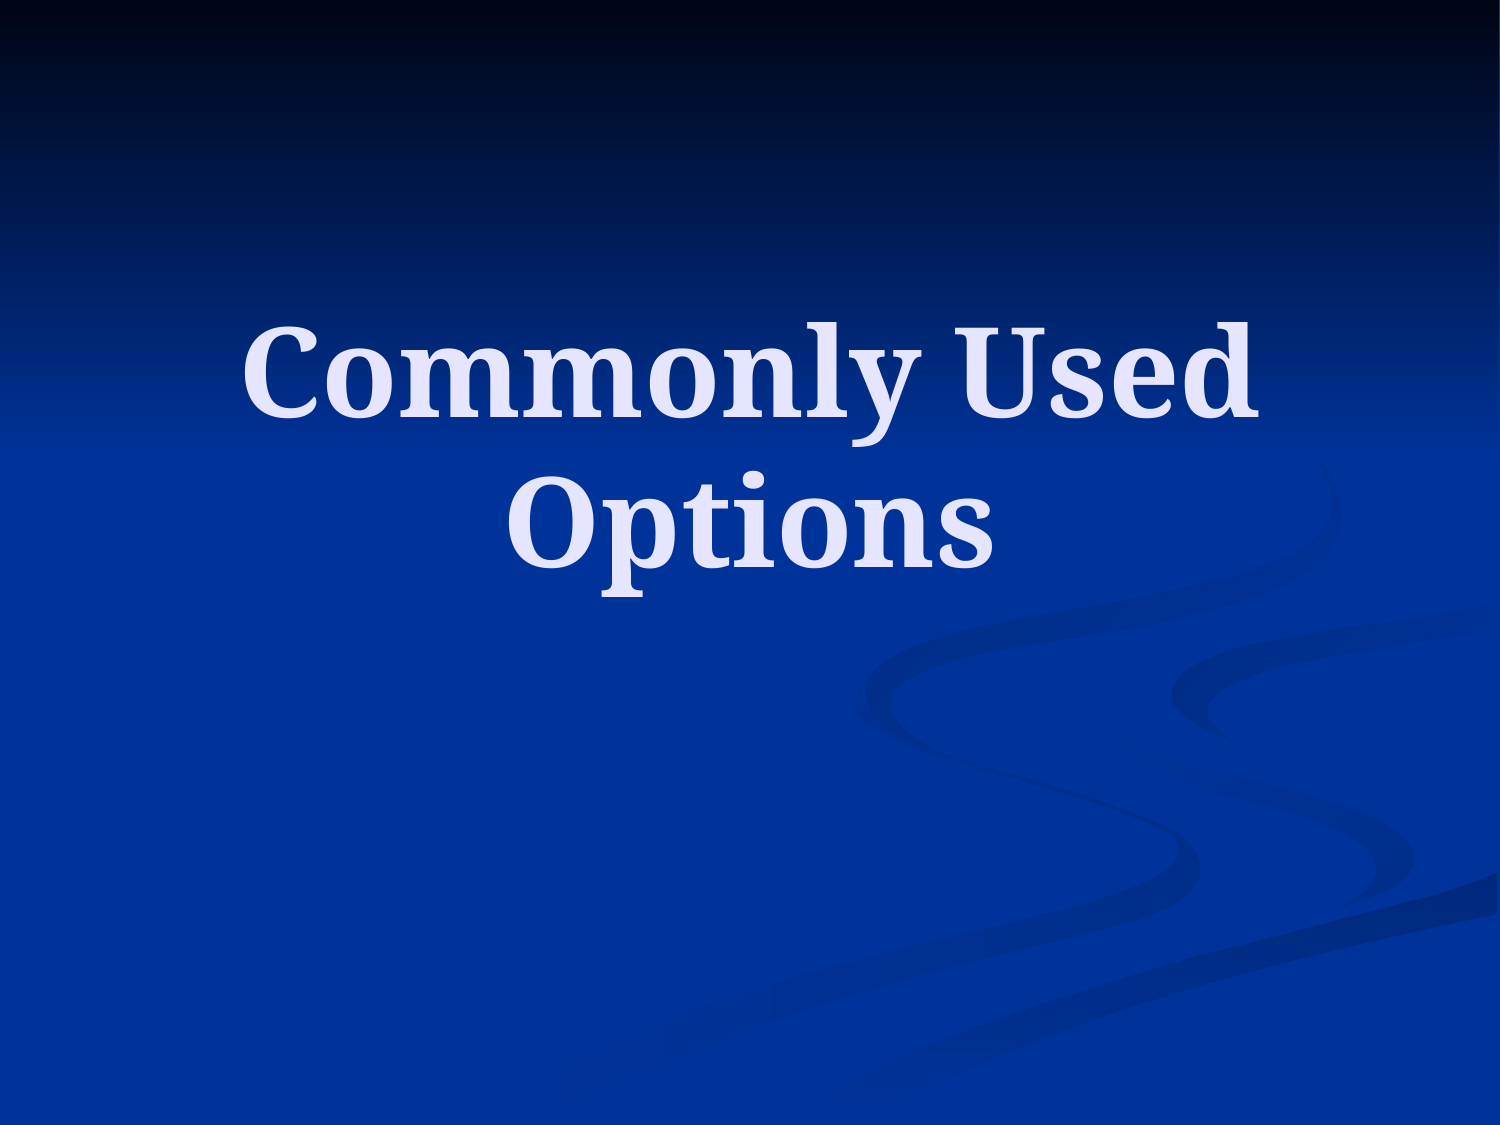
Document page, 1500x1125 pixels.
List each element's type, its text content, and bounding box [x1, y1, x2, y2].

title Commonly Used Options [112, 284, 1388, 601]
